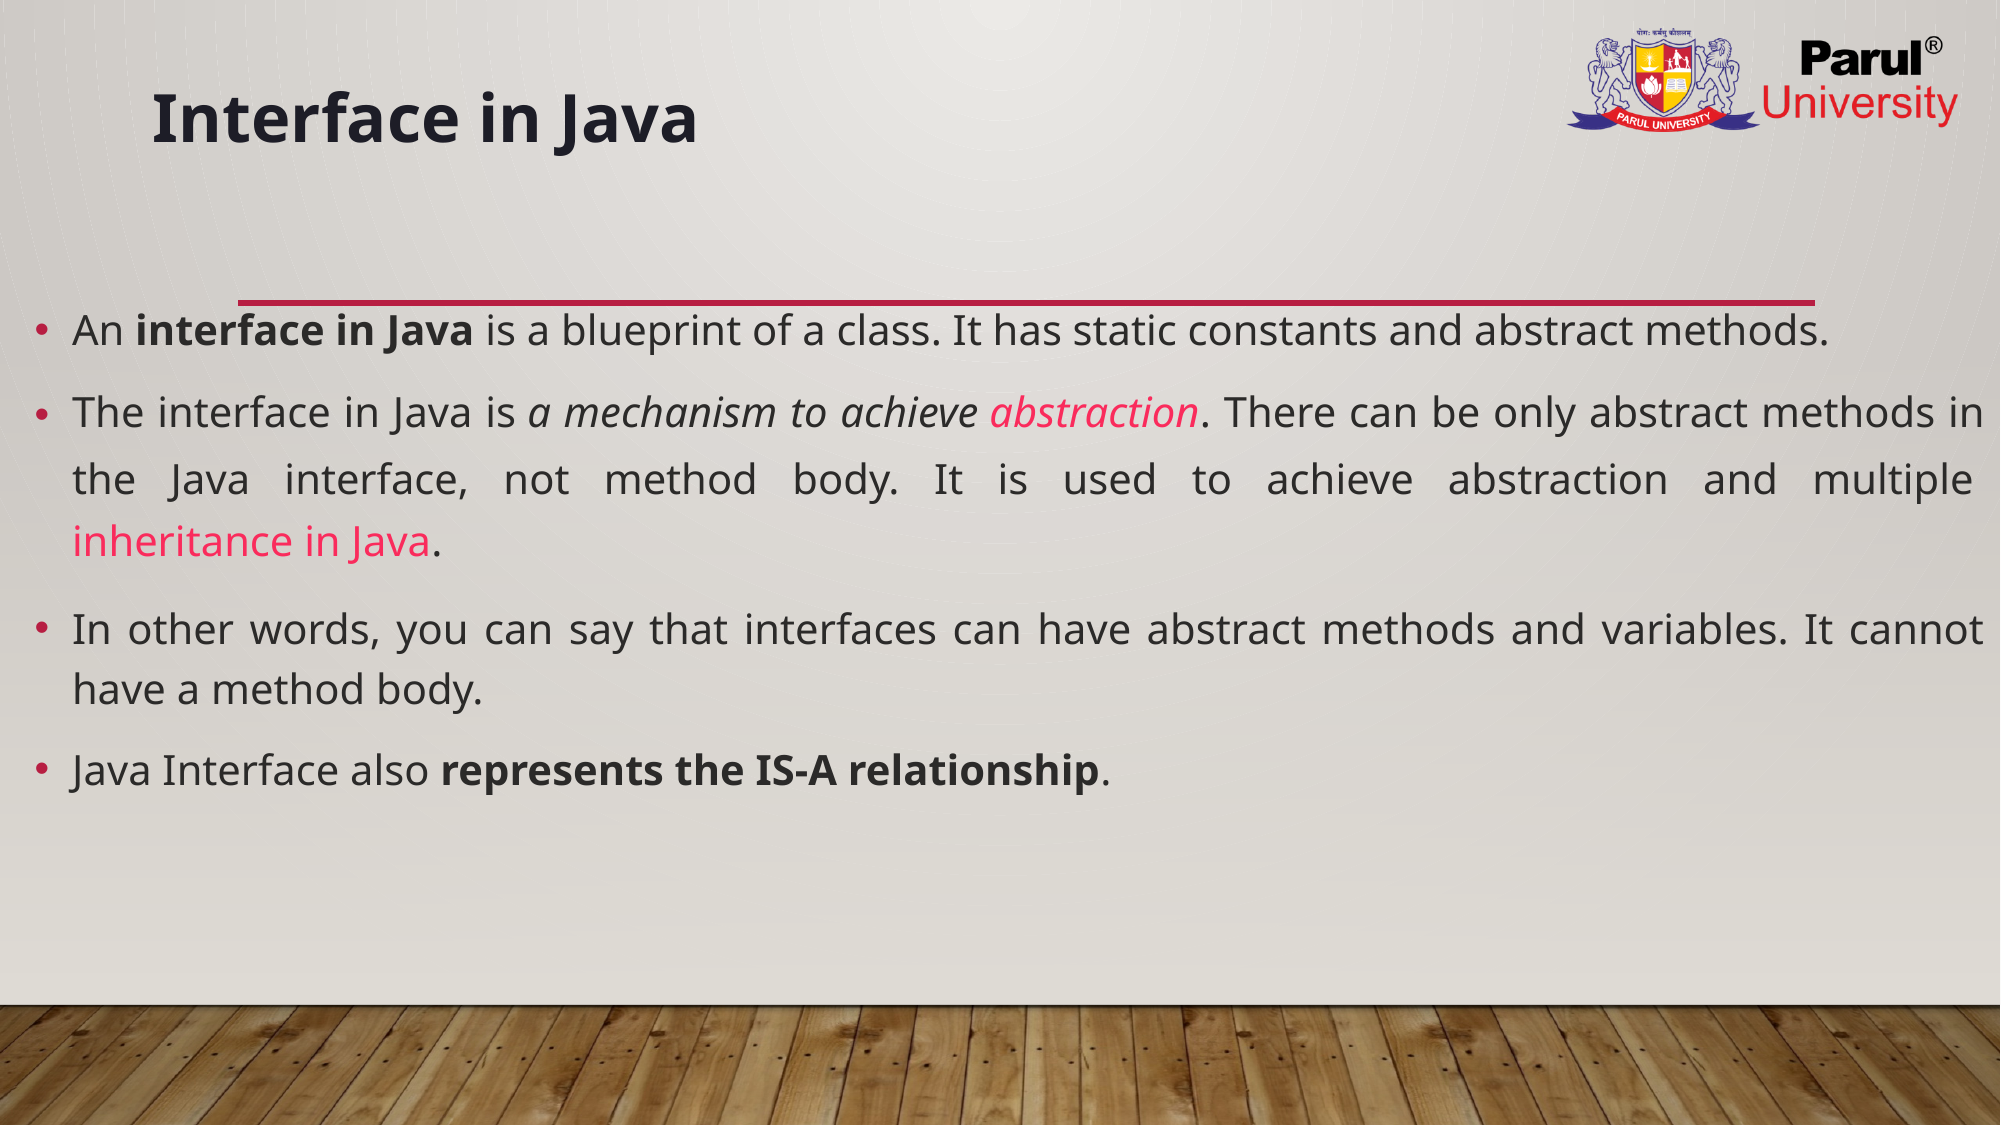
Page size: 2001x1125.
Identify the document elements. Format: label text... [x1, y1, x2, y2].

picture [0, 1005, 2000, 1125]
picture [1566, 28, 1958, 133]
text_box Interface in Java [138, 68, 1140, 163]
list An interface in Java is a blueprint of a class. It has static constants and abstract methods. The interface in Java is a mechanism to achieve abstraction. There can be only abstract methods in the Java interface, not method body. It is used to achieve abstraction and multiple inheritance in Java. In other words, you can say that interfaces can have abstract methods and variables. It cannot have a method body. Java Interface also represents the IS-A relationship. [19, 286, 2000, 1027]
